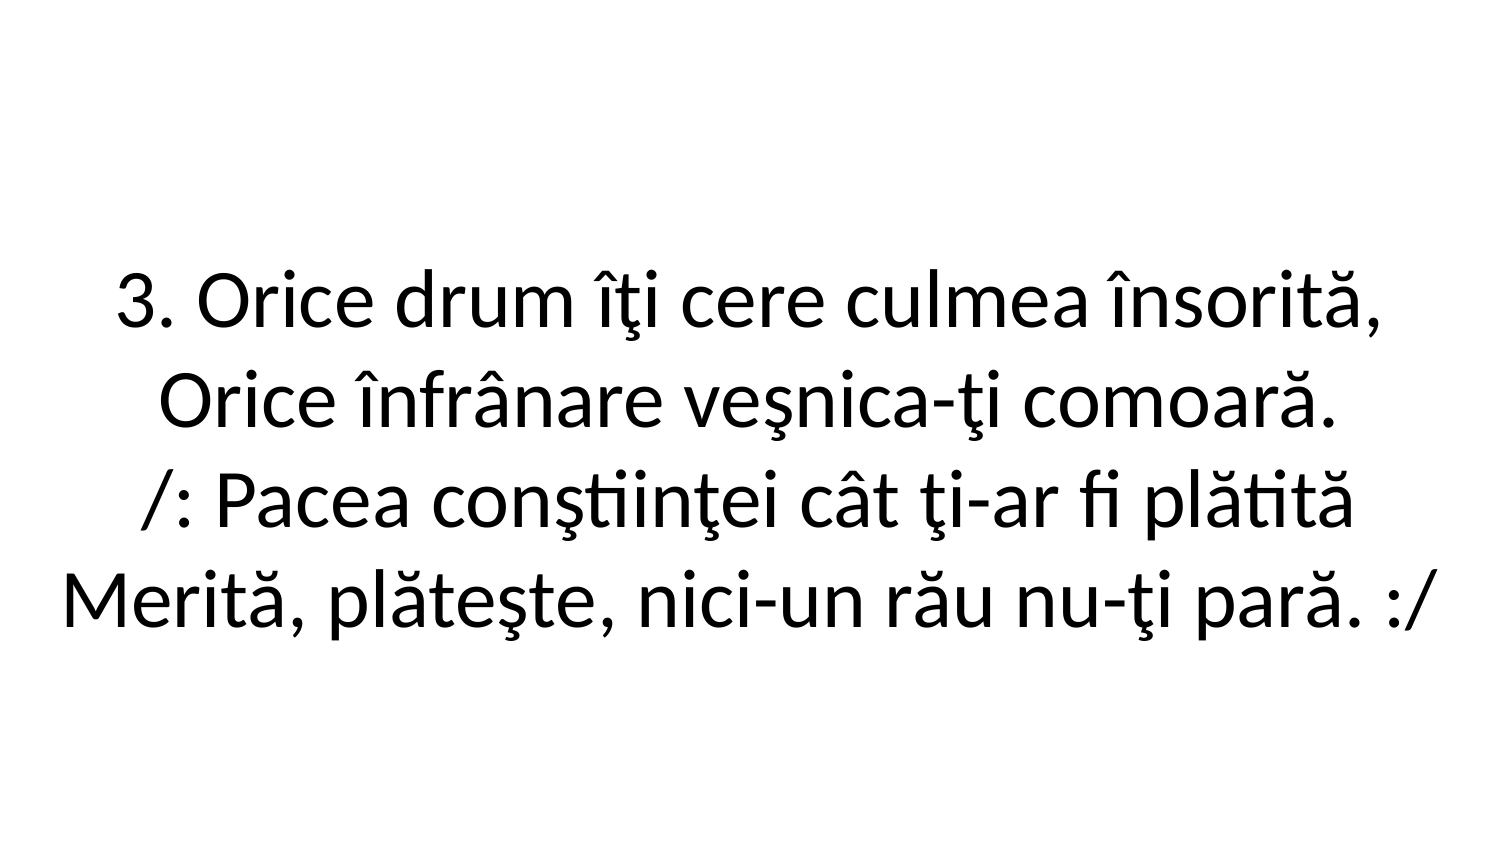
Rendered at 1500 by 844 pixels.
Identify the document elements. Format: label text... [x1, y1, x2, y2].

text_box 3. Orice drum îţi cere culmea însorită, Orice înfrânare veşnica-ţi comoară. /: Pacea conştiinţei cât ţi-ar fi plătită Merită, plăteşte, nici-un rău nu-ţi pară. :/ [45, 192, 1455, 652]
